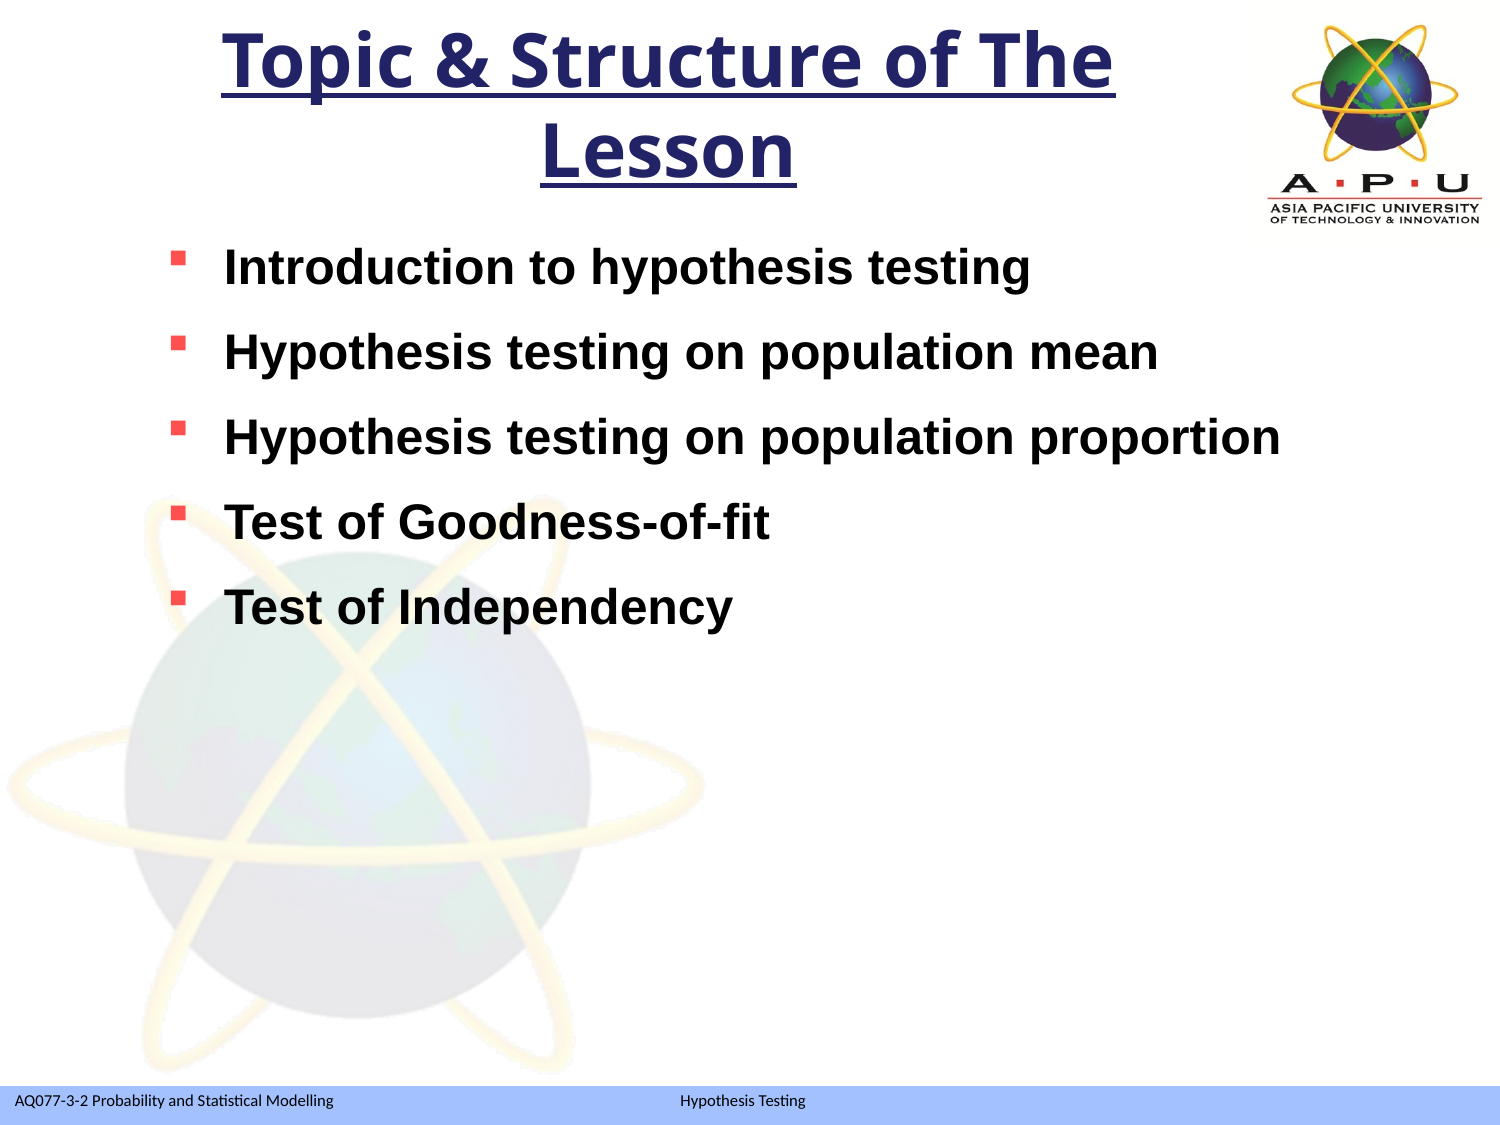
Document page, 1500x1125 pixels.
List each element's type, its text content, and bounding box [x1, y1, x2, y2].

title Topic & Structure of The Lesson [96, 0, 1241, 204]
picture [1251, 0, 1500, 249]
text_box Introduction to hypothesis testing Hypothesis testing on population mean Hypothesis testing on population proportion Test of Goodness-of-fit Test of Independency [133, 227, 1372, 642]
